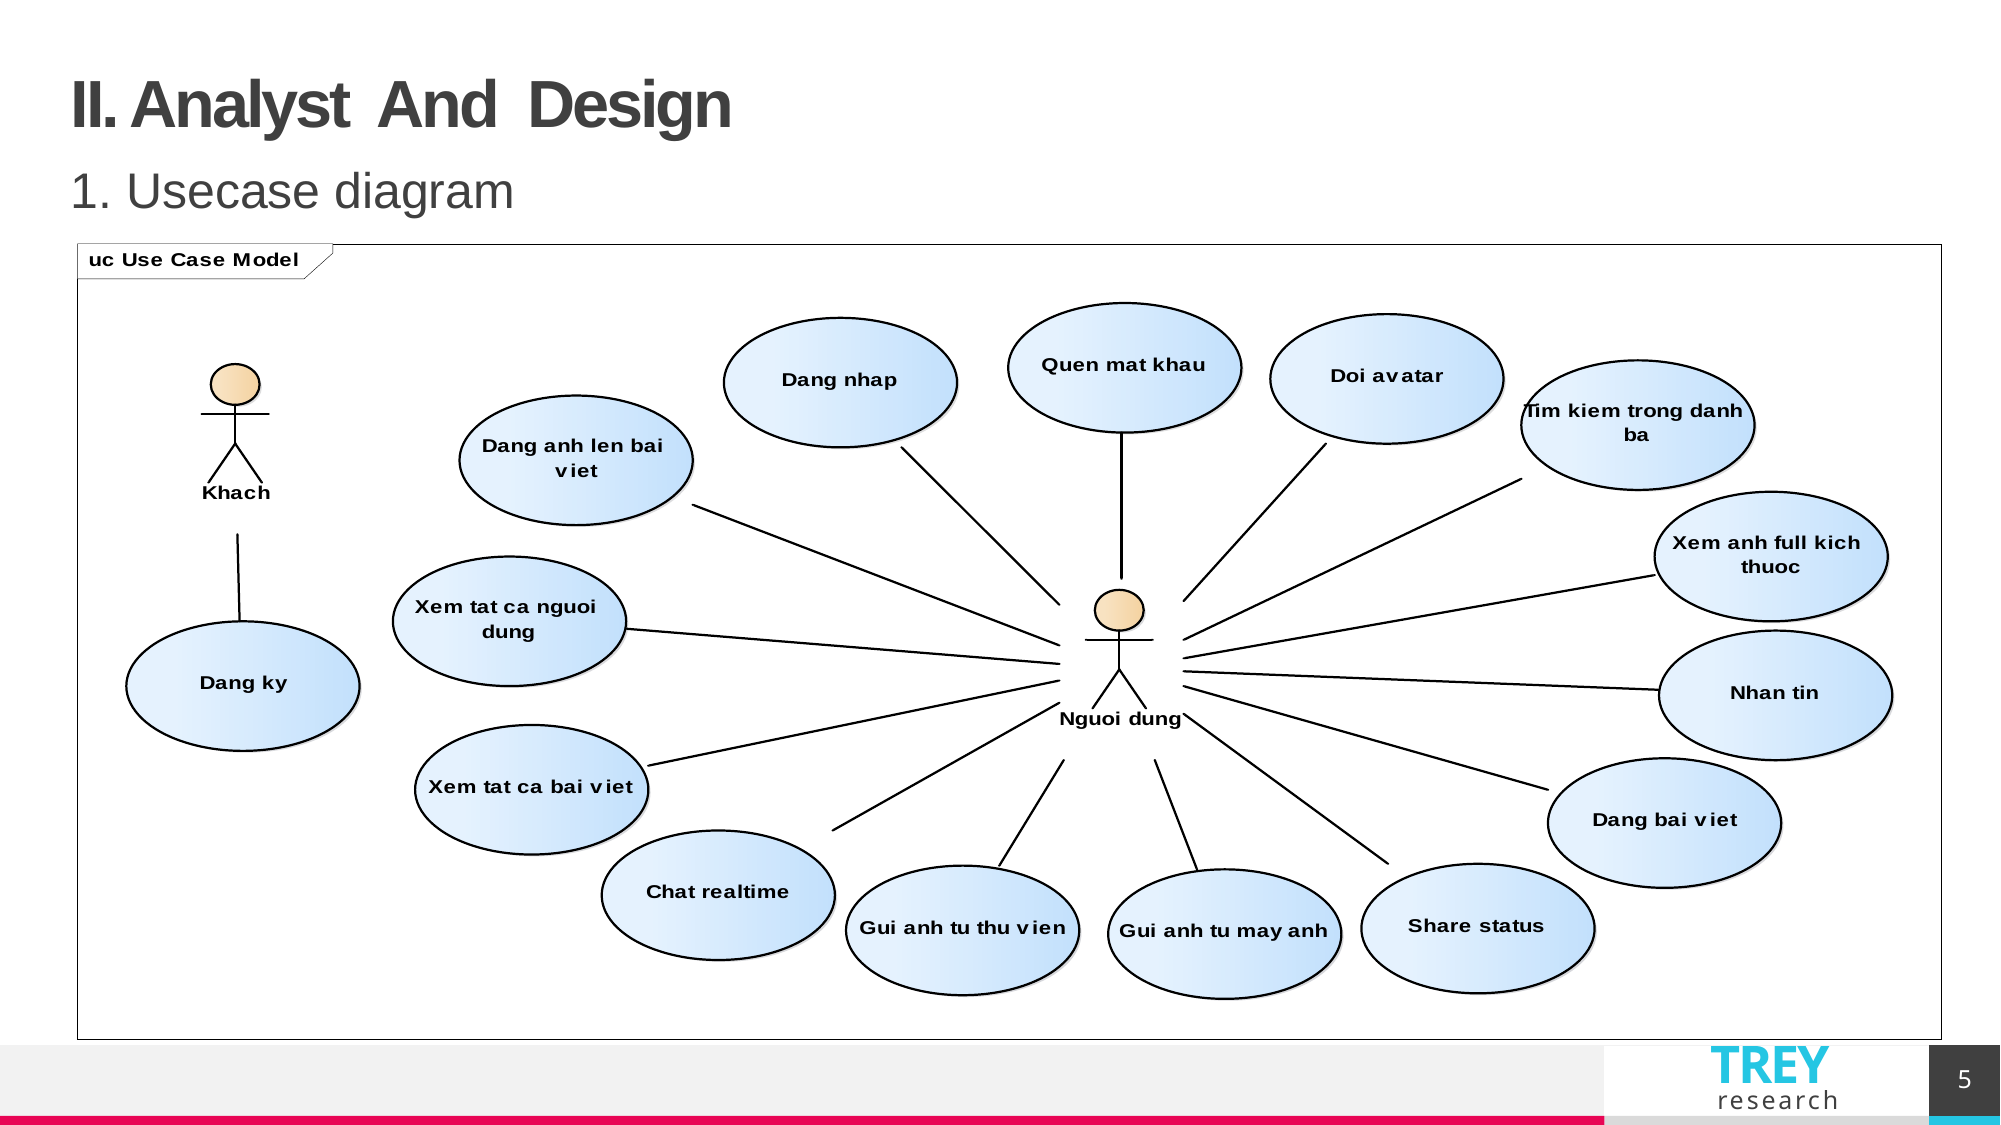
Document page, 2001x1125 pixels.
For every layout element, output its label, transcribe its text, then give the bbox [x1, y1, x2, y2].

picture [70, 238, 1948, 1046]
title II. Analyst And Design [70, 70, 1930, 142]
slide_number 5 [1929, 1045, 2000, 1116]
list 1. Usecase diagram [70, 165, 1931, 225]
